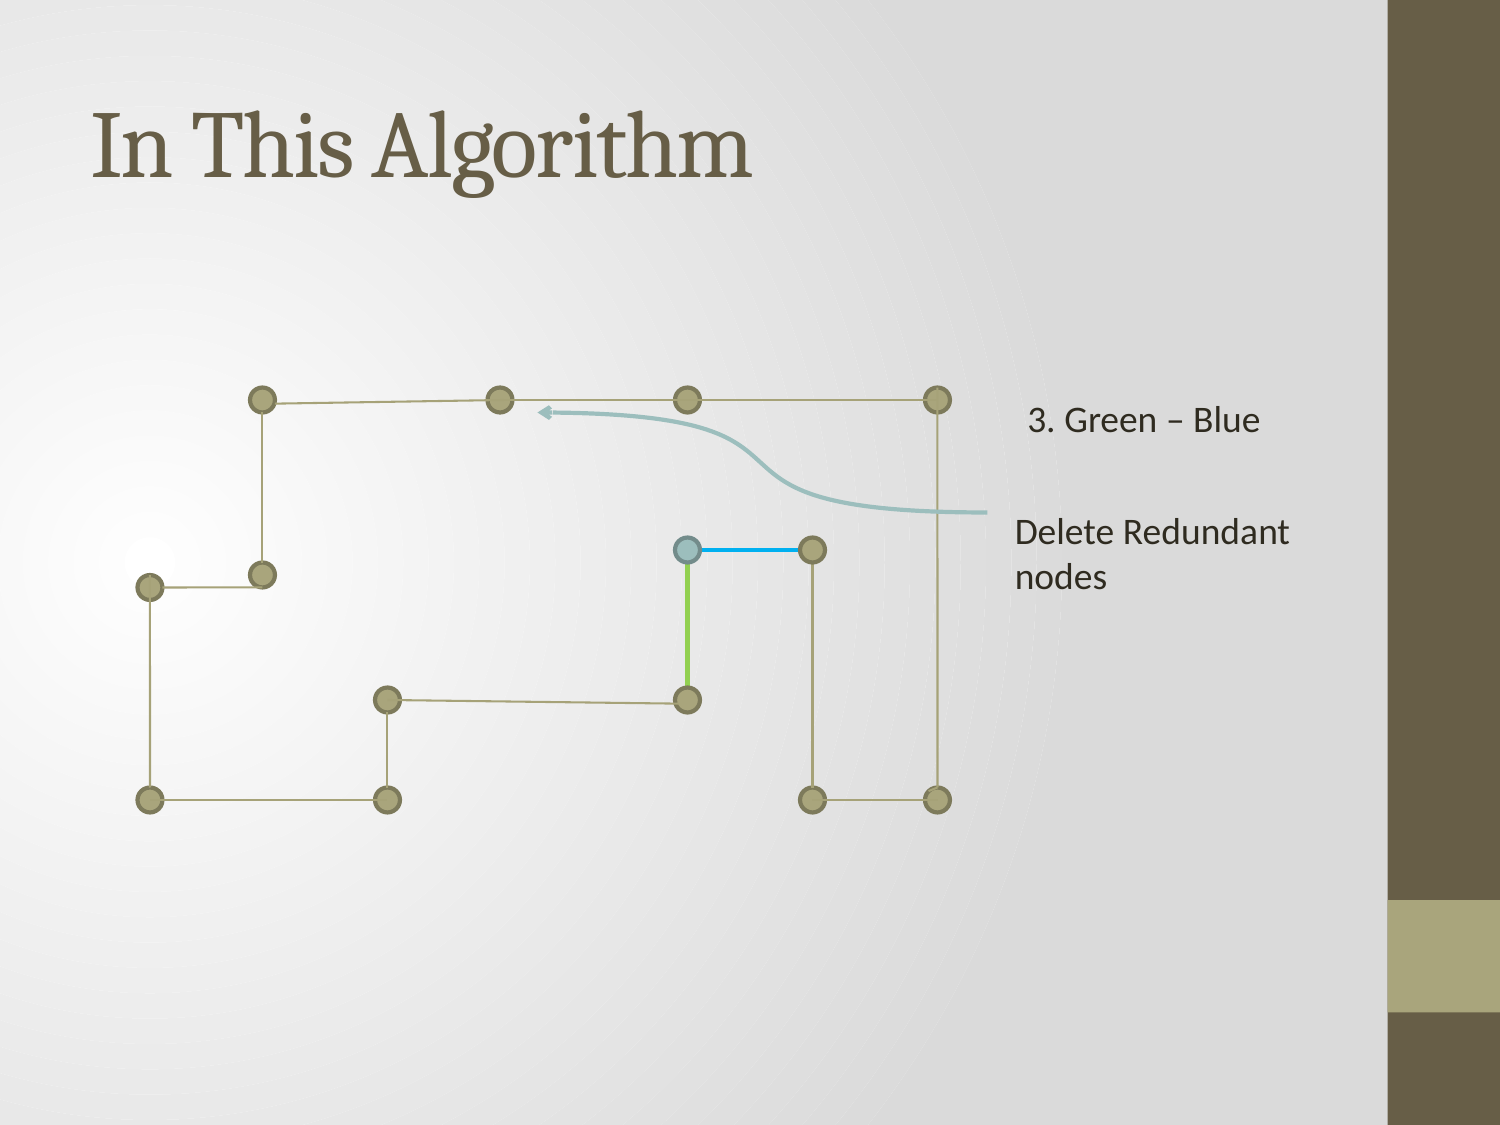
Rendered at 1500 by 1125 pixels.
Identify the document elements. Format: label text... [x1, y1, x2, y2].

text_box [135, 785, 163, 815]
text_box [487, 385, 513, 392]
text_box [924, 789, 953, 815]
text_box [928, 786, 938, 792]
text_box [374, 785, 403, 815]
text_box [675, 385, 700, 392]
text_box [797, 785, 826, 815]
text_box [678, 691, 703, 715]
text_box [672, 535, 700, 565]
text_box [386, 699, 680, 705]
text_box [800, 535, 828, 561]
text_box [135, 572, 150, 602]
text_box [247, 385, 276, 415]
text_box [274, 399, 490, 405]
text_box [372, 685, 400, 715]
text_box Delete Redundant nodes [999, 499, 1350, 605]
text_box [247, 560, 278, 588]
text_box [925, 385, 938, 392]
title In This Algorithm [75, 45, 1325, 233]
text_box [536, 411, 988, 513]
text_box 3. Green – Blue [1012, 387, 1450, 493]
text_box [799, 557, 814, 565]
text_box [675, 685, 684, 693]
text_box [490, 408, 513, 415]
text_box [949, 391, 953, 405]
